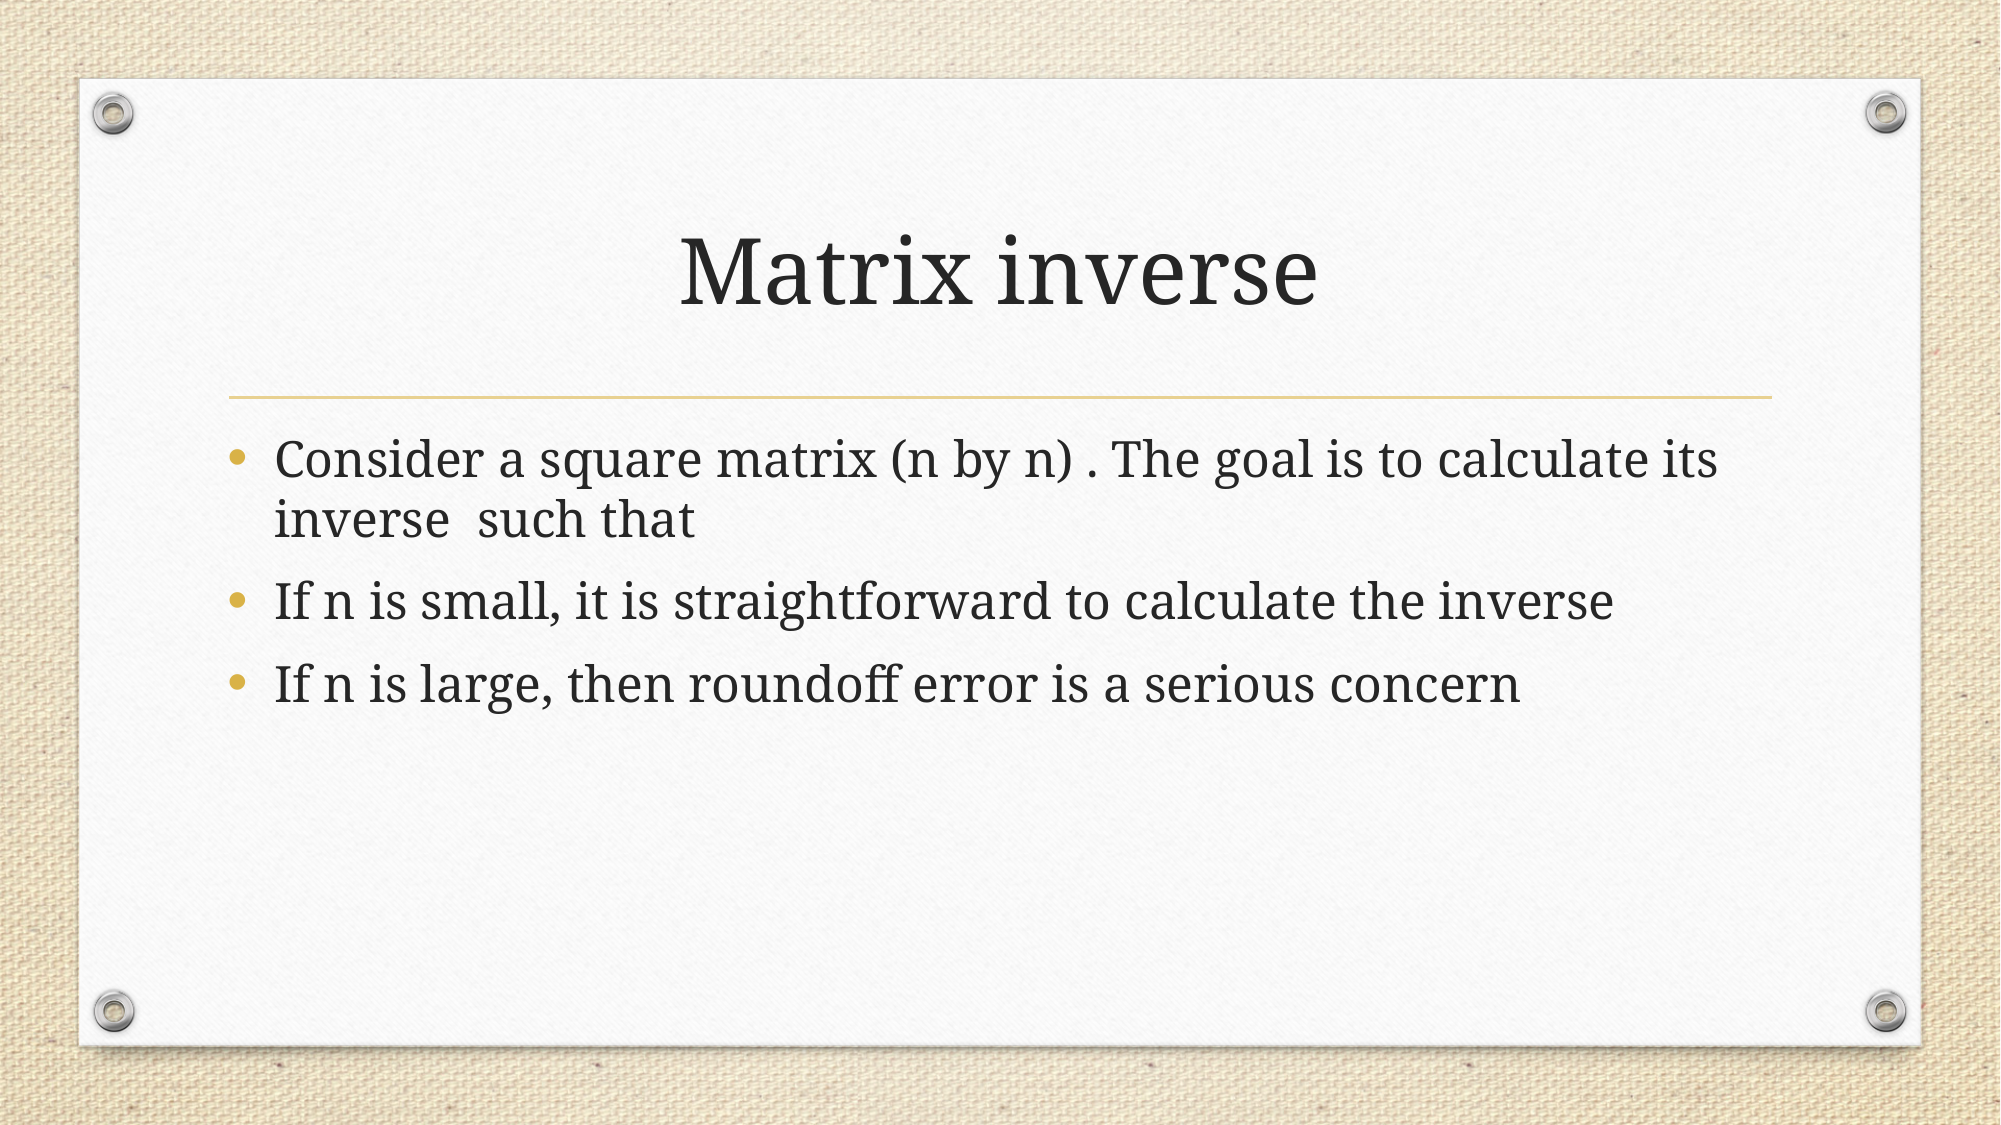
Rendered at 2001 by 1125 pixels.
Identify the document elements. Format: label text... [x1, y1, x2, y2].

title Matrix inverse [212, 161, 1788, 375]
picture [0, 0, 2001, 1125]
